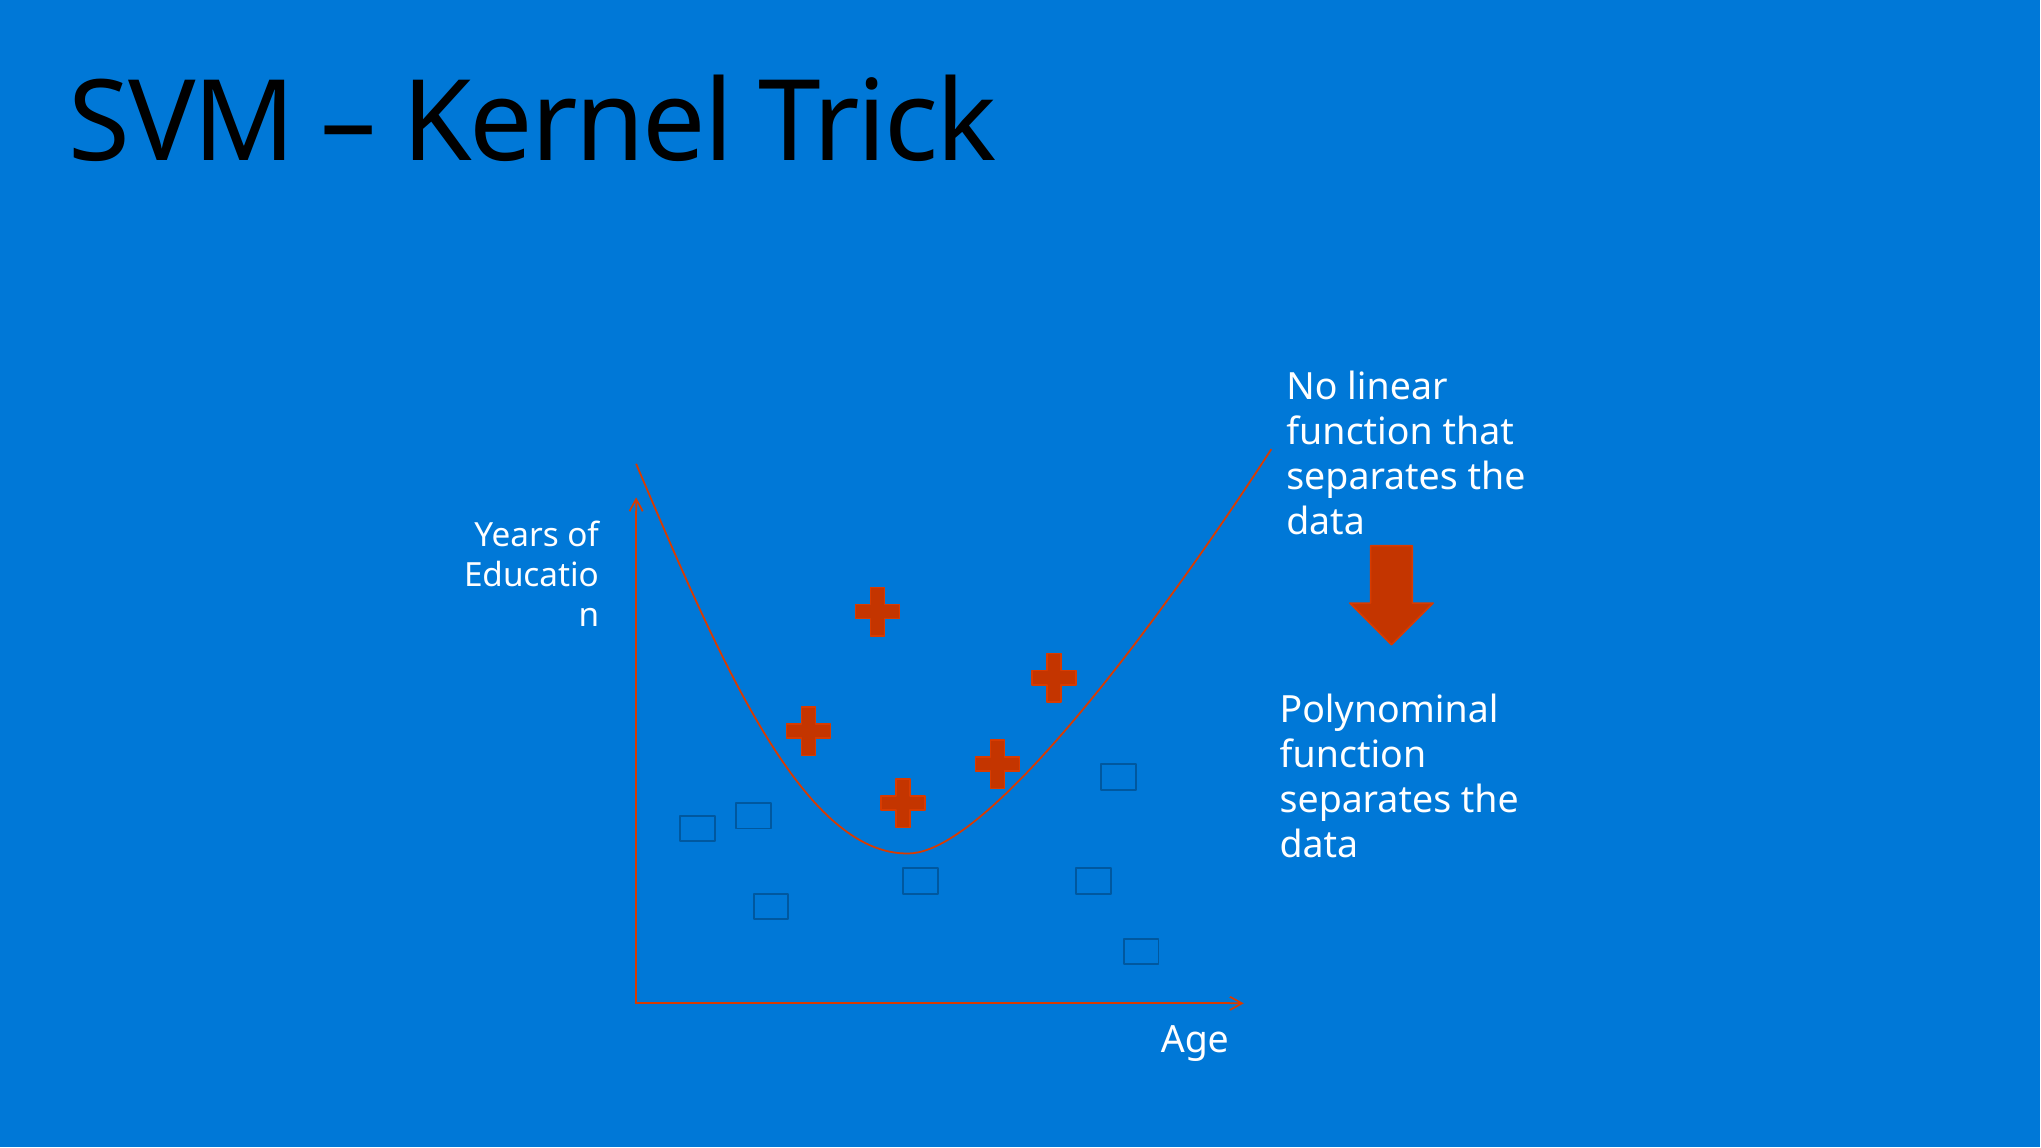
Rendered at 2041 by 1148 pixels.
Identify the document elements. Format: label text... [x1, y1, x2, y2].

text_box [1349, 544, 1434, 646]
text_box [753, 893, 789, 920]
text_box Age [1060, 1007, 1244, 1068]
text_box Years of Education [430, 505, 614, 641]
title SVM – Kernel Trick [45, 48, 1996, 199]
text_box [1123, 938, 1159, 965]
text_box [902, 867, 939, 895]
text_box [679, 815, 716, 842]
text_box [1100, 763, 1137, 791]
text_box [635, 448, 1273, 855]
text_box [735, 802, 772, 829]
text_box No linear function that separates the data [1271, 354, 1609, 550]
text_box [1075, 867, 1112, 895]
text_box Polynominal function separates the data [1264, 677, 1602, 872]
